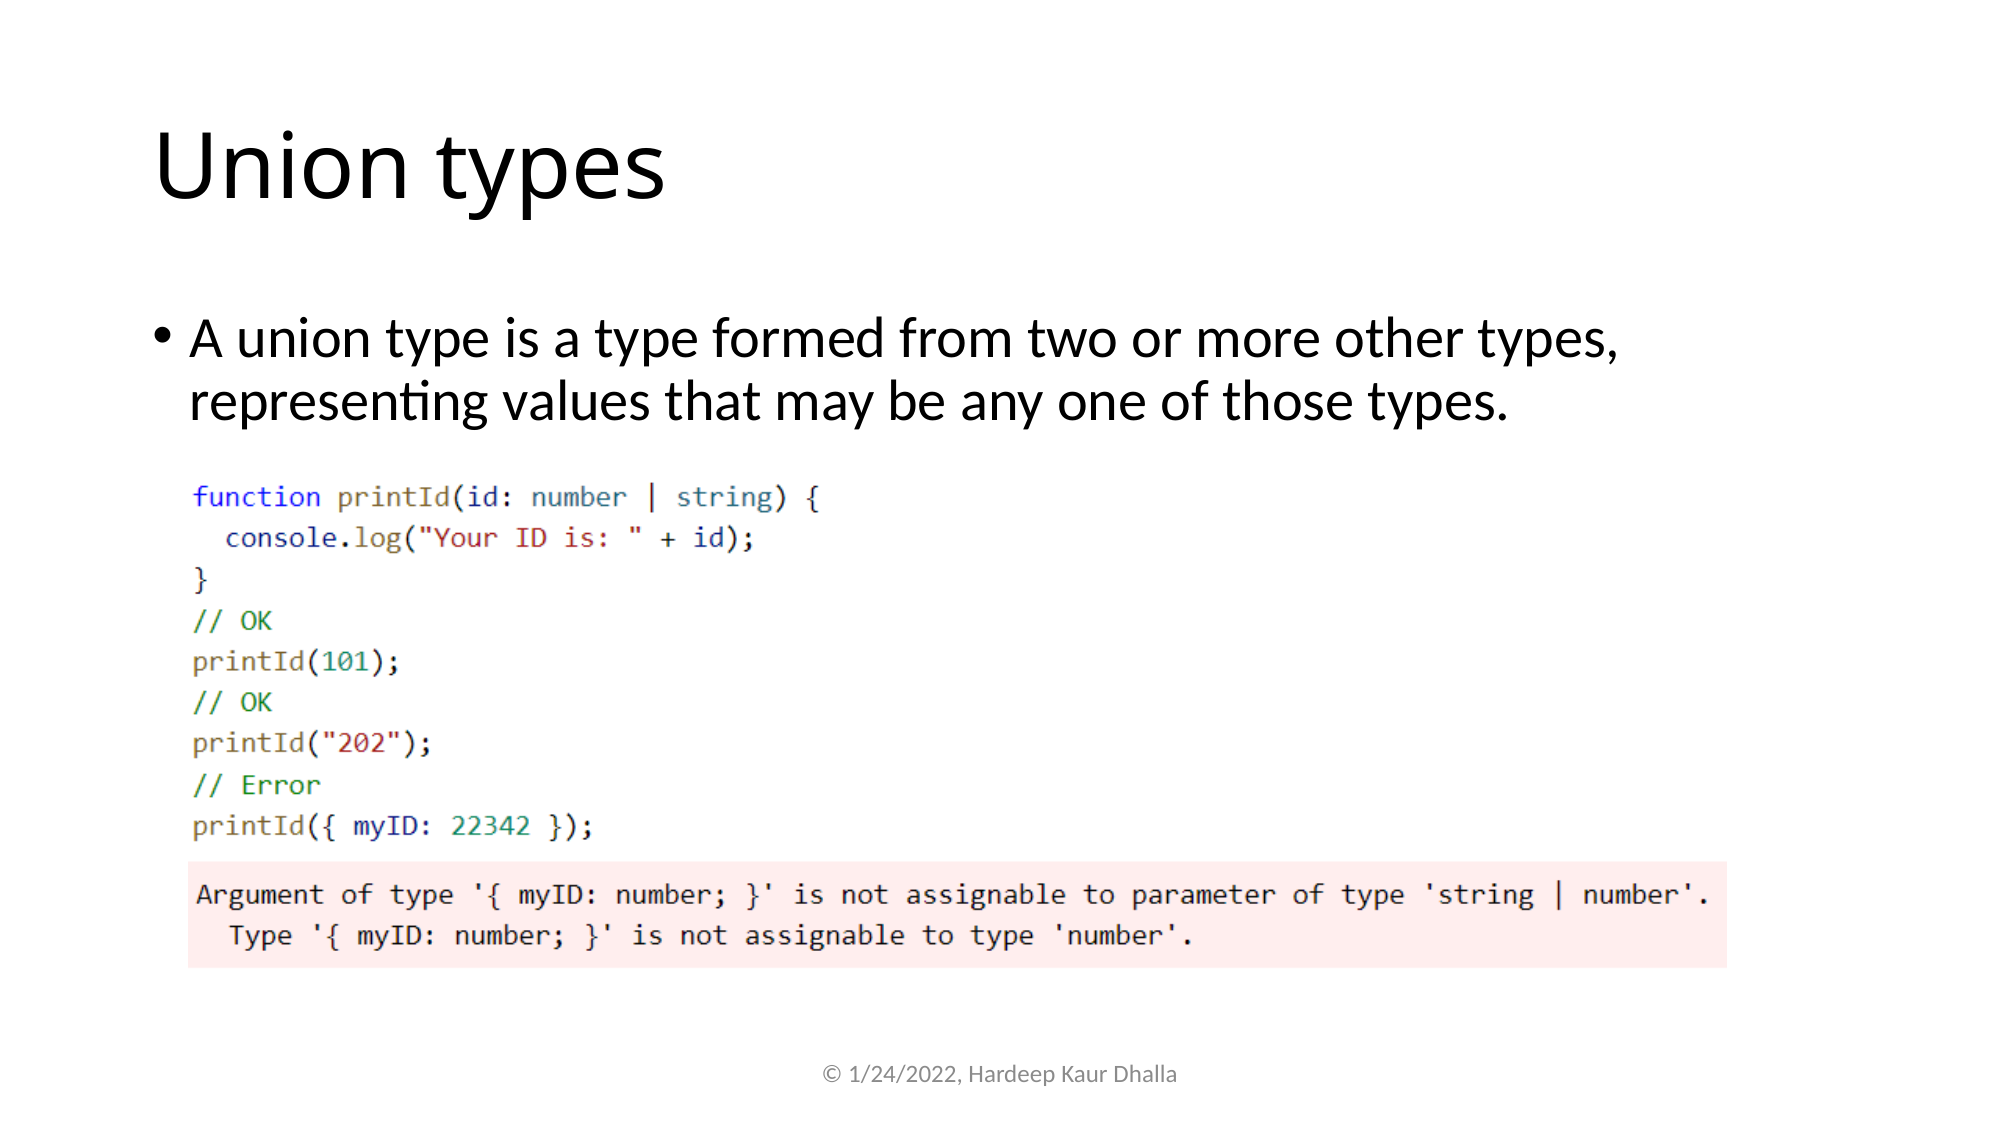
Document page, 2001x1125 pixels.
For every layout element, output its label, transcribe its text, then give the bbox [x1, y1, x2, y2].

list A union type is a type formed from two or more other types, representing values that may be any one of those types. [137, 299, 1863, 1014]
picture [188, 472, 1727, 976]
title Union types [137, 59, 1863, 278]
footer © 1/24/2022, Hardeep Kaur Dhalla [662, 1042, 1338, 1103]
